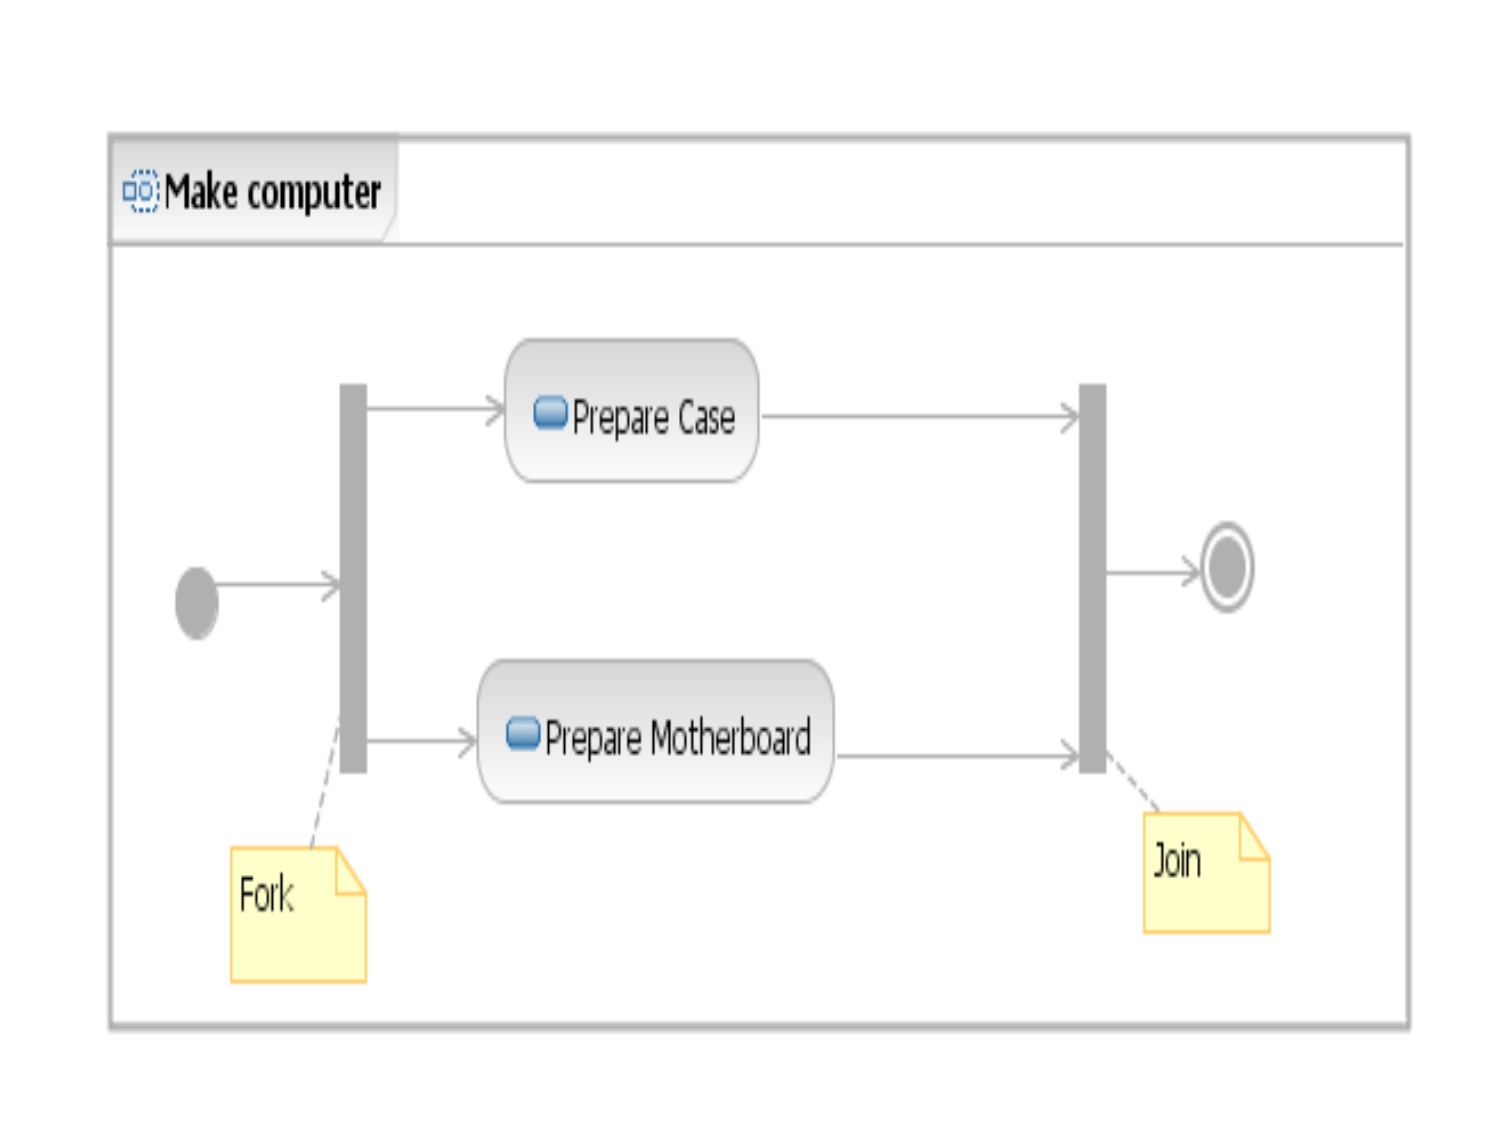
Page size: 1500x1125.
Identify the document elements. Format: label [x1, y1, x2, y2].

picture [87, 99, 1438, 1069]
